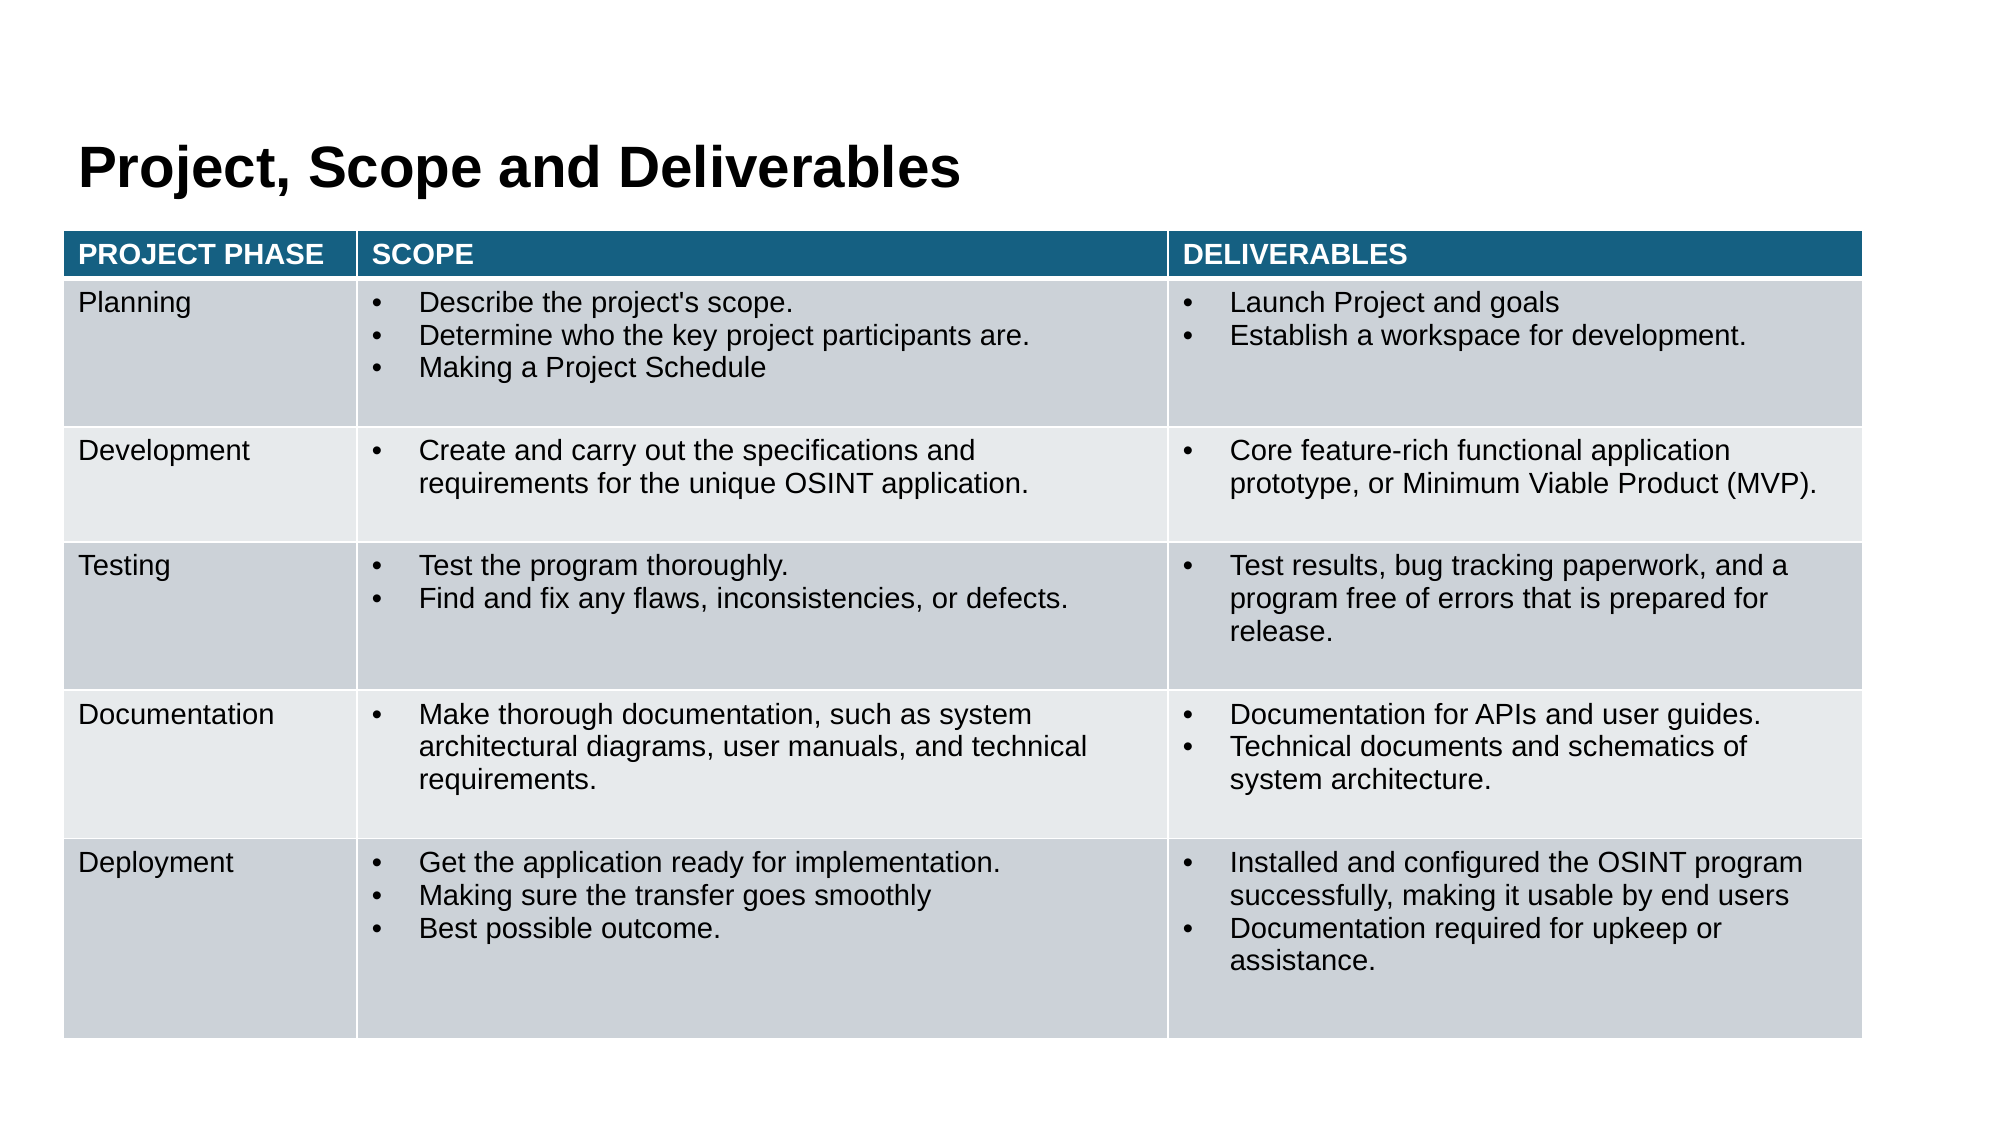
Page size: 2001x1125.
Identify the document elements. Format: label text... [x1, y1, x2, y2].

title Project, Scope and Deliverables [63, 59, 1863, 230]
table_cell Create and carry out the specifications and requirements for the unique OSINT application. [358, 428, 1167, 541]
table_cell Test the program thoroughly. Find and fix any flaws, inconsistencies, or defects. [358, 543, 1167, 689]
table_cell Get the application ready for implementation. Making sure the transfer goes smoothly Best possible outcome. [358, 839, 1167, 1038]
table_cell Installed and configured the OSINT program successfully, making it usable by end users Documentation required for upkeep or assistance. [1169, 839, 1862, 1038]
table_cell Documentation [64, 691, 356, 838]
table_cell Testing [64, 543, 356, 689]
table_cell Test results, bug tracking paperwork, and a program free of errors that is prepared for release. [1169, 543, 1862, 689]
table_cell Planning [64, 281, 356, 426]
table_cell Deployment [64, 839, 356, 1038]
table_header DELIVERABLES [1169, 231, 1862, 276]
table_cell Launch Project and goals Establish a workspace for development. [1169, 281, 1862, 426]
table_cell Development [64, 428, 356, 541]
table_cell Documentation for APIs and user guides. Technical documents and schematics of system architecture. [1169, 691, 1862, 838]
table_header PROJECT PHASE [64, 231, 356, 276]
table_header SCOPE [358, 231, 1167, 276]
table_cell Make thorough documentation, such as system architectural diagrams, user manuals, and technical requirements. [358, 691, 1167, 838]
table_cell Core feature-rich functional application prototype, or Minimum Viable Product (MVP). [1169, 428, 1862, 541]
table_cell Describe the project's scope. Determine who the key project participants are. Making a Project Schedule [358, 281, 1167, 426]
